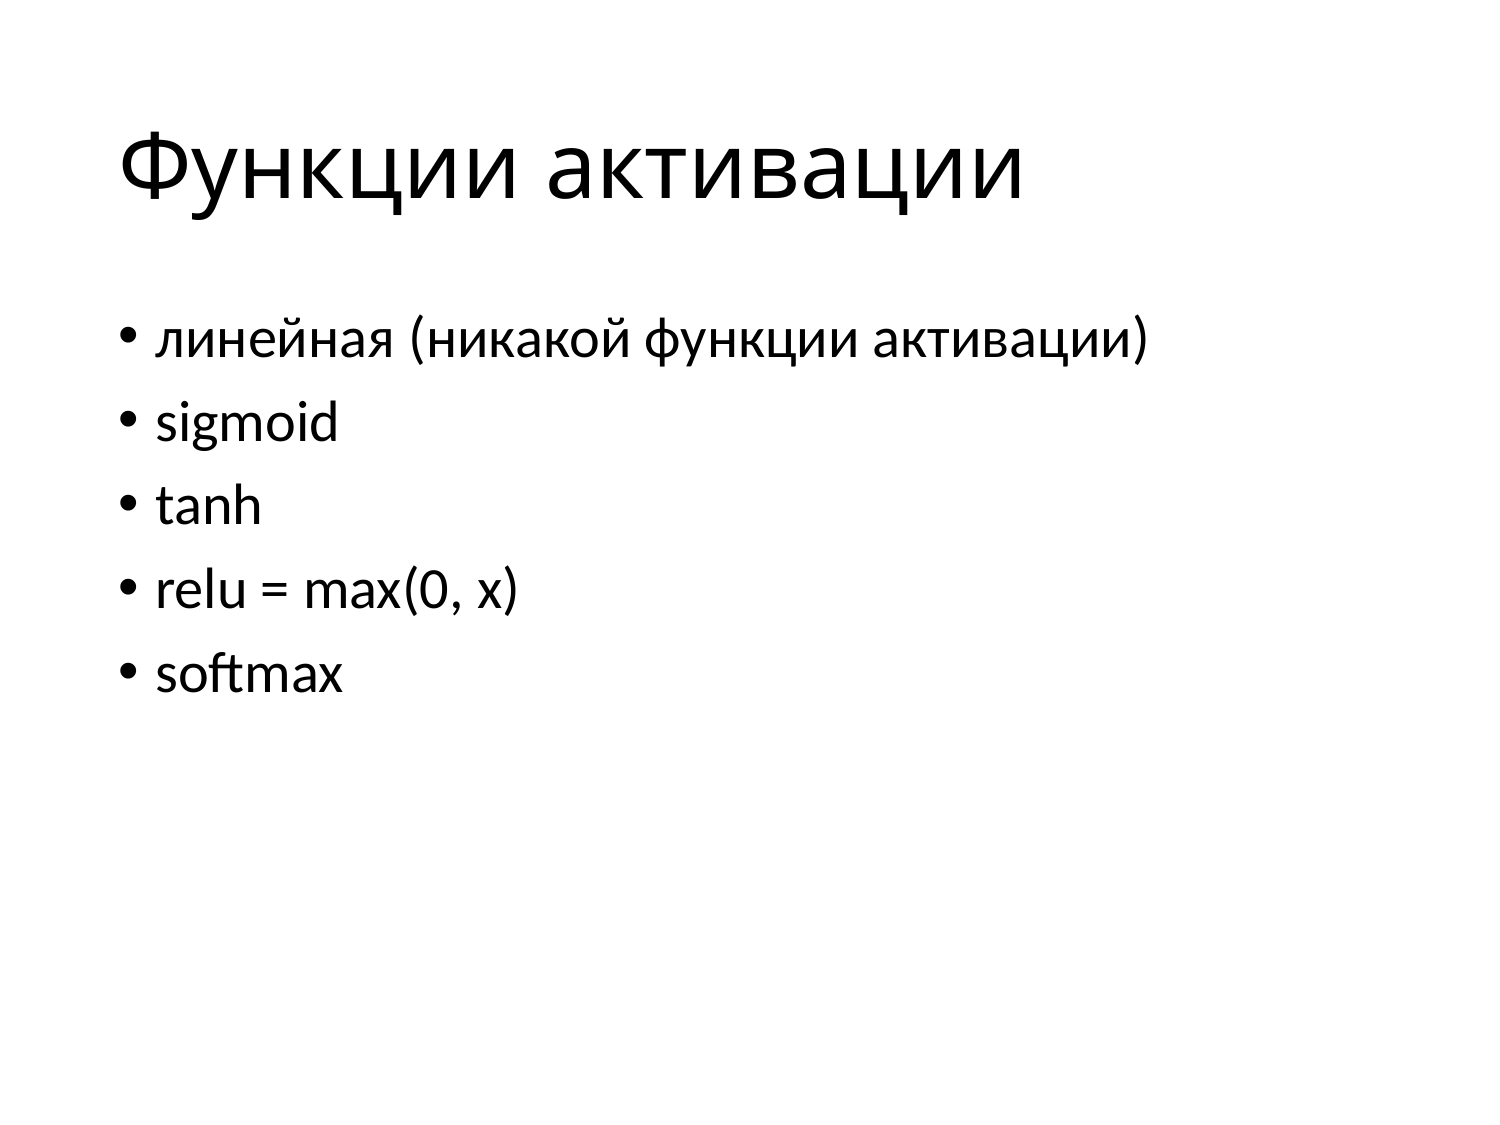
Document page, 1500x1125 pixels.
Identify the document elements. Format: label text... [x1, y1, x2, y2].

title Функции активации [103, 59, 1397, 278]
list линейная (никакой функции активации) sigmoid tanh relu = max(0, x) softmax [103, 299, 1397, 1014]
